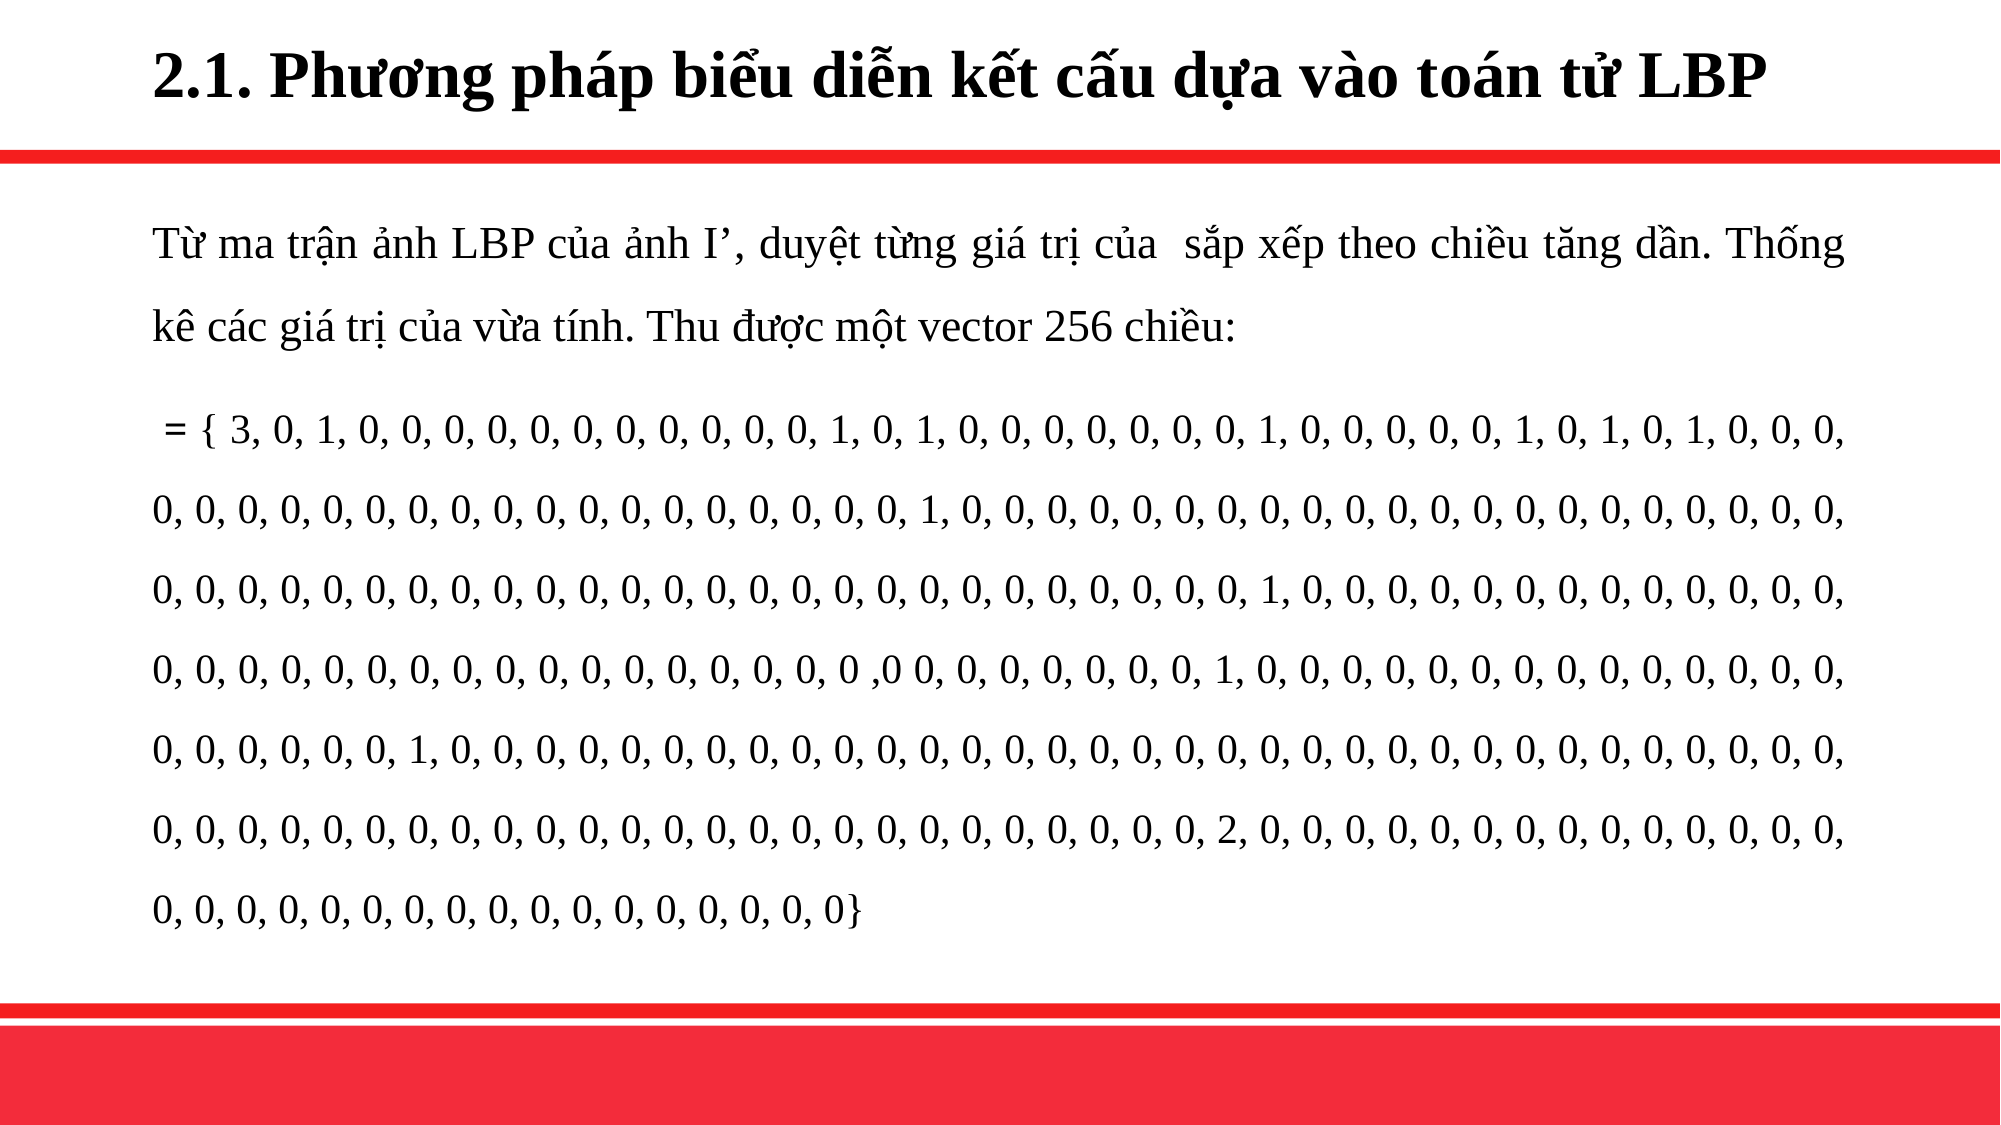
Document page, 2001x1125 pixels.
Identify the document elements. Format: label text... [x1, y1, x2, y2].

title 2.1. Phương pháp biểu diễn kết cấu dựa vào toán tử LBP [137, 21, 1863, 131]
